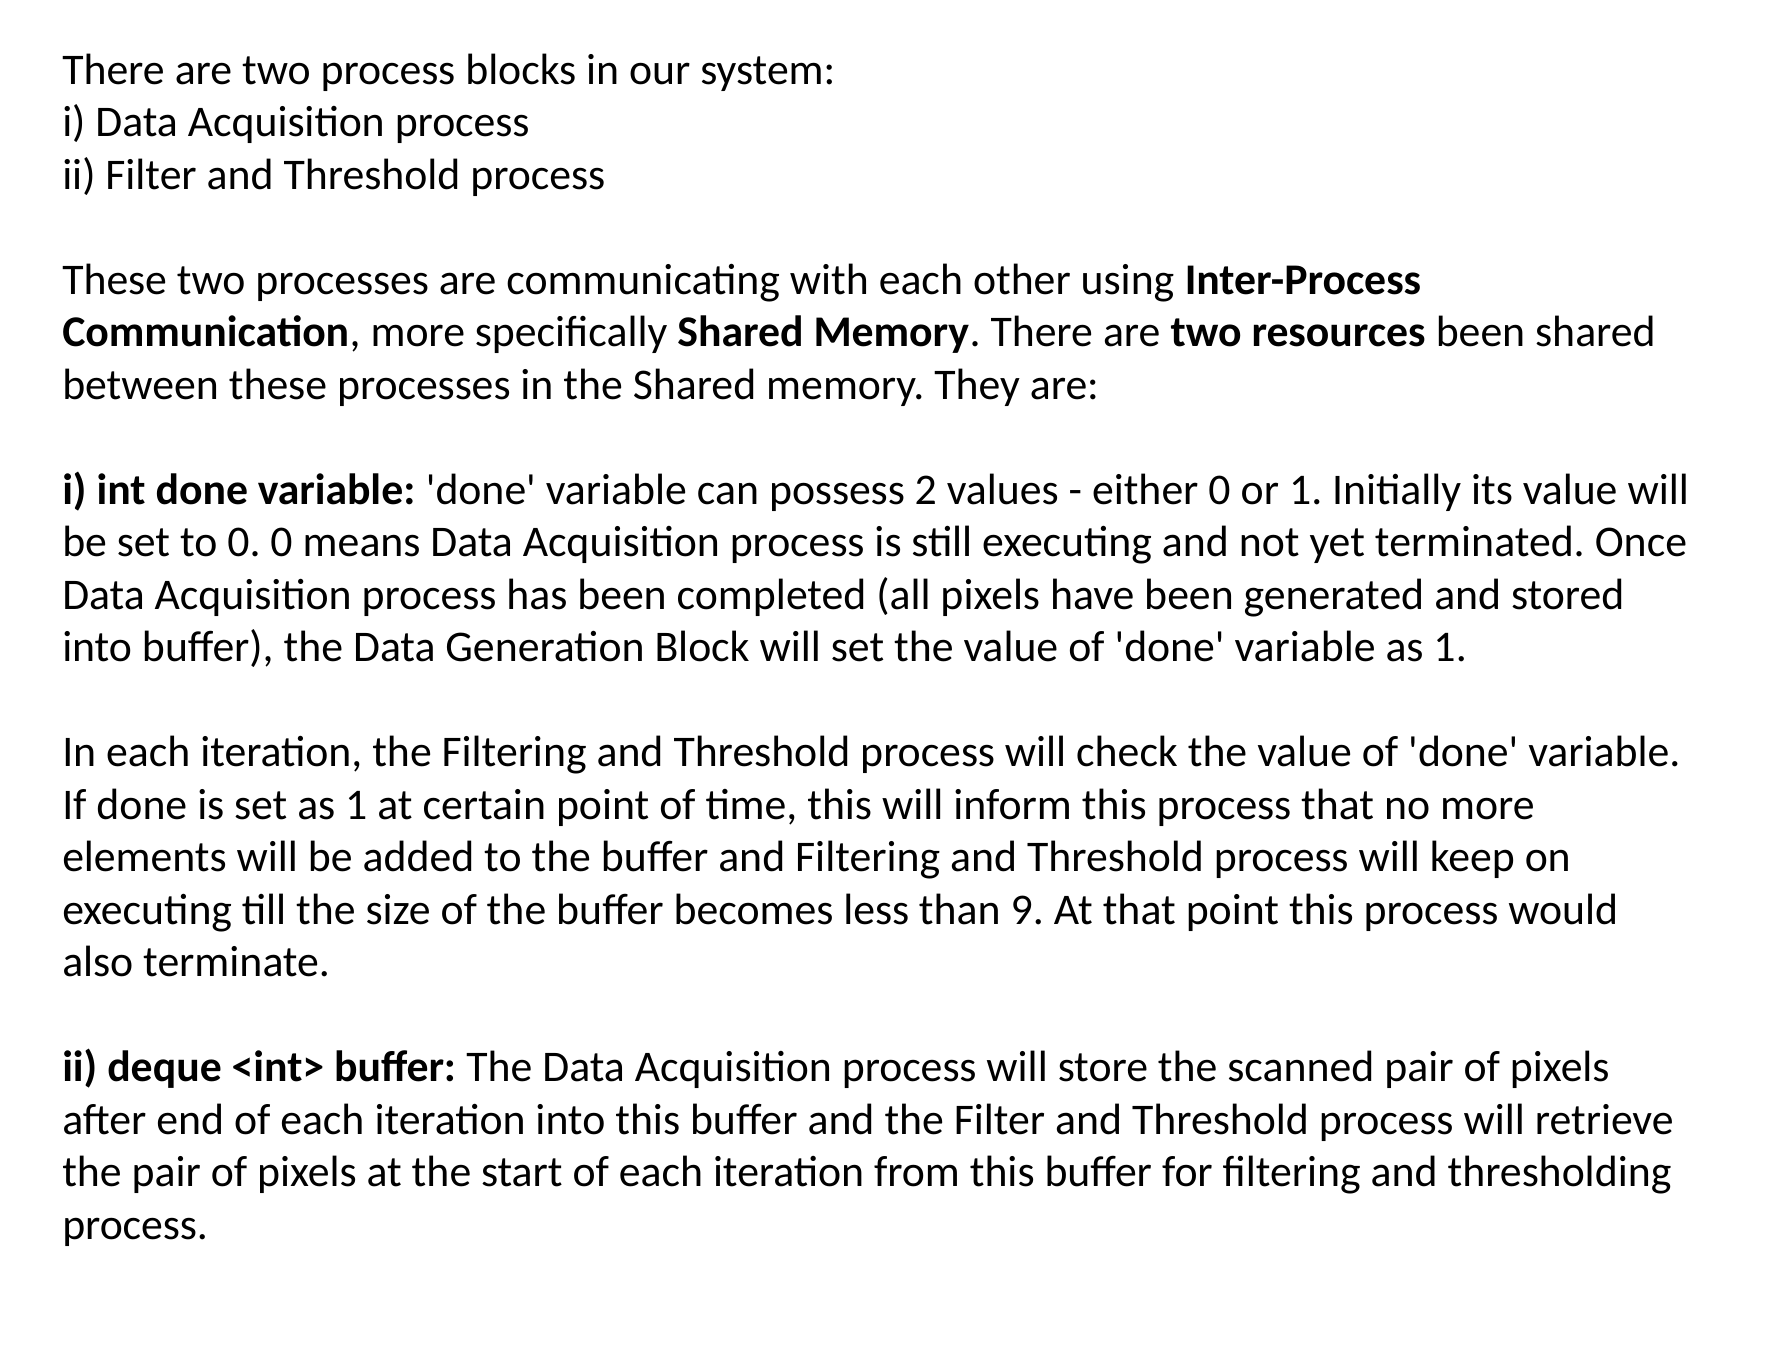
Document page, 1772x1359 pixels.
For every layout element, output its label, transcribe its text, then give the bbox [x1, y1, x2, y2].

text_box There are two process blocks in our system: i) Data Acquisition process ii) Filter and Threshold process These two processes are communicating with each other using Inter-Process Communication, more specifically Shared Memory. There are two resources been shared between these processes in the Shared memory. They are: i) int done variable: 'done' variable can possess 2 values - either 0 or 1. Initially its value will be set to 0. 0 means Data Acquisition process is still executing and not yet terminated. Once Data Acquisition process has been completed (all pixels have been generated and stored into buffer), the Data Generation Block will set the value of 'done' variable as 1. In each iteration, the Filtering and Threshold process will check the value of 'done' variable. If done is set as 1 at certain point of time, this will inform this process that no more elements will be added to the buffer and Filtering and Threshold process will keep on executing till the size of the buffer becomes less than 9. At that point this process would also terminate. ii) deque <int> buffer: The Data Acquisition process will store the scanned pair of pixels after end of each iteration into this buffer and the Filter and Threshold process will retrieve the pair of pixels at the start of each iteration from this buffer for filtering and thresholding process. [47, 33, 1713, 1256]
